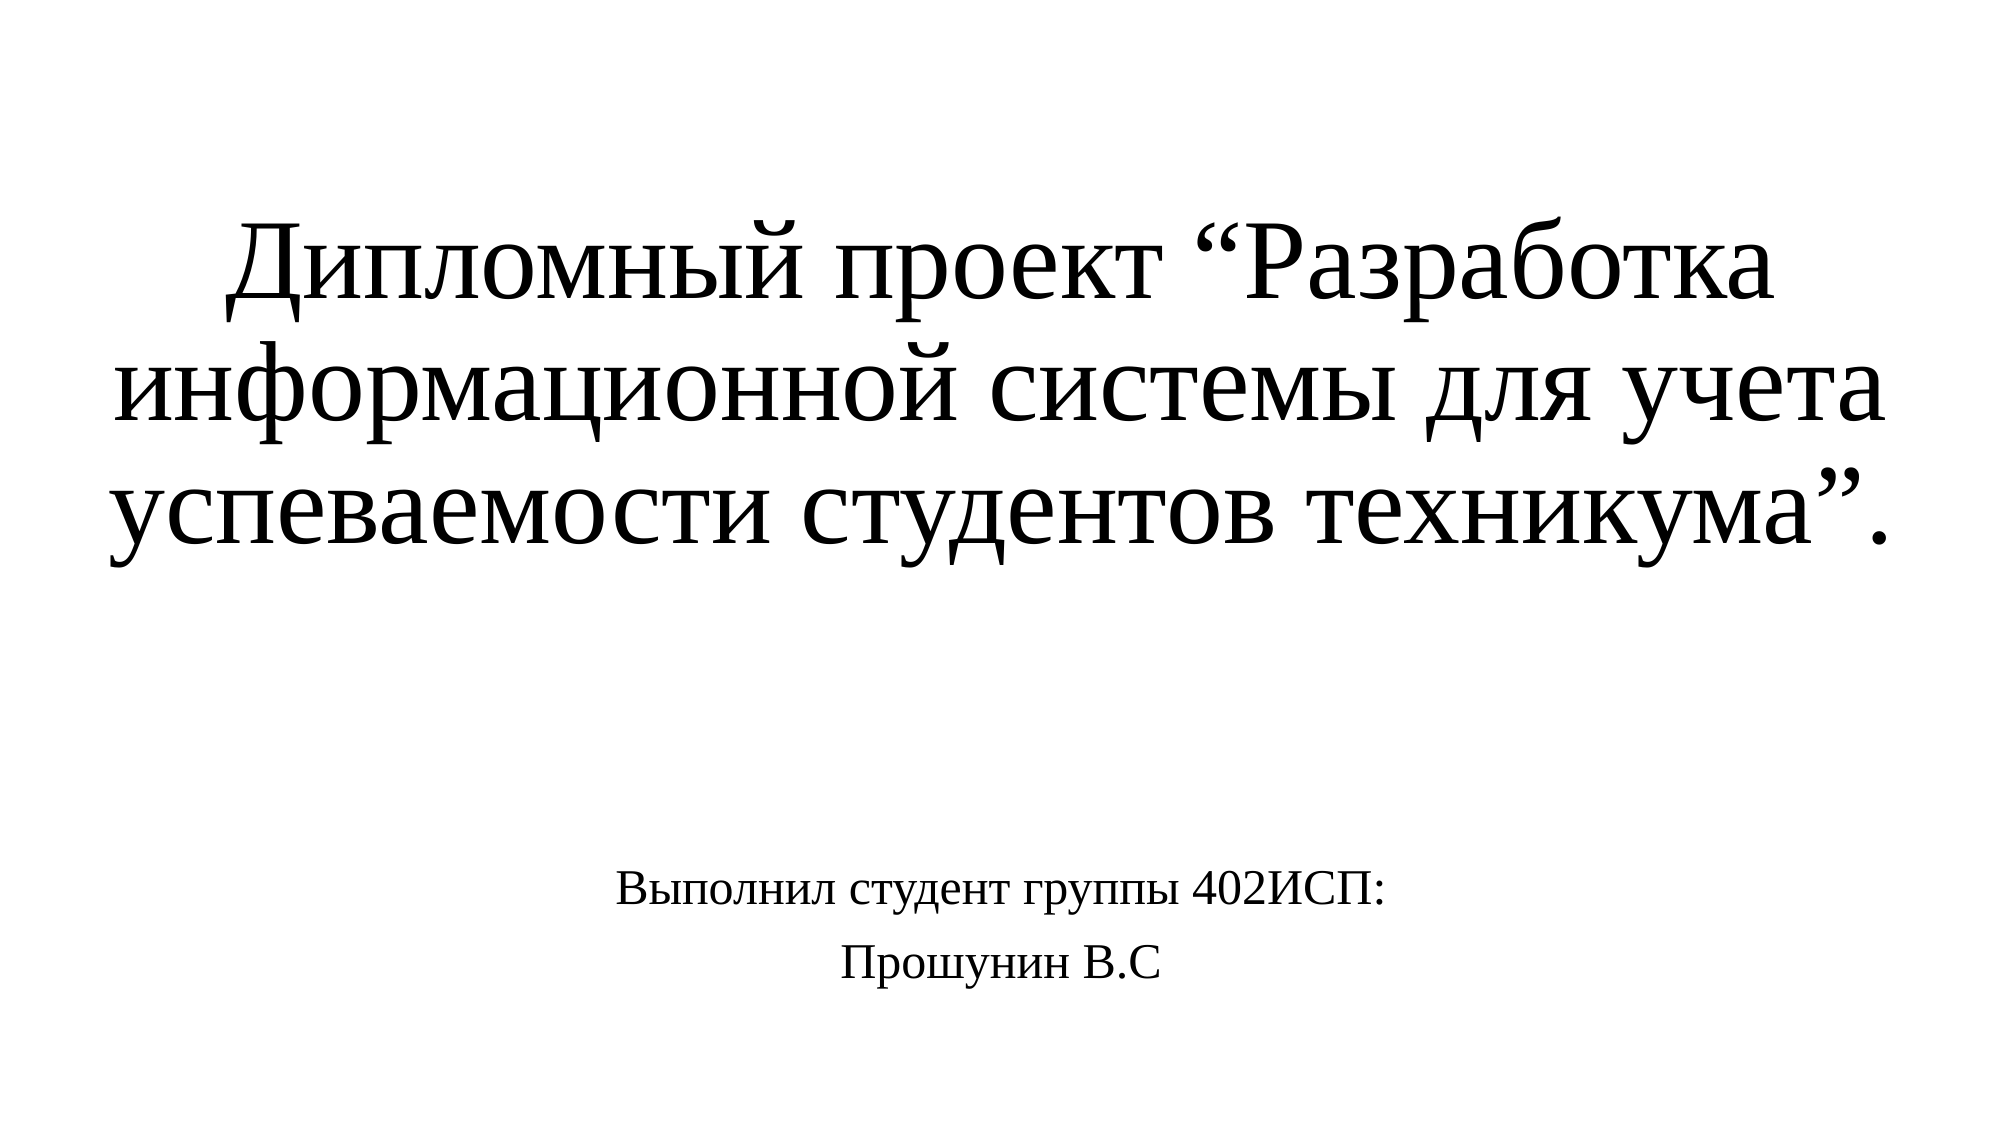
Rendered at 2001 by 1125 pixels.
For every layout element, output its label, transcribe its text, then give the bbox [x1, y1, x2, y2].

title Дипломный проект “Разработка информационной системы для учета успеваемости студентов техникума”. [84, 184, 1918, 576]
subtitle Выполнил студент группы 402ИСП: Прошунин В.С [251, 853, 1752, 1125]
